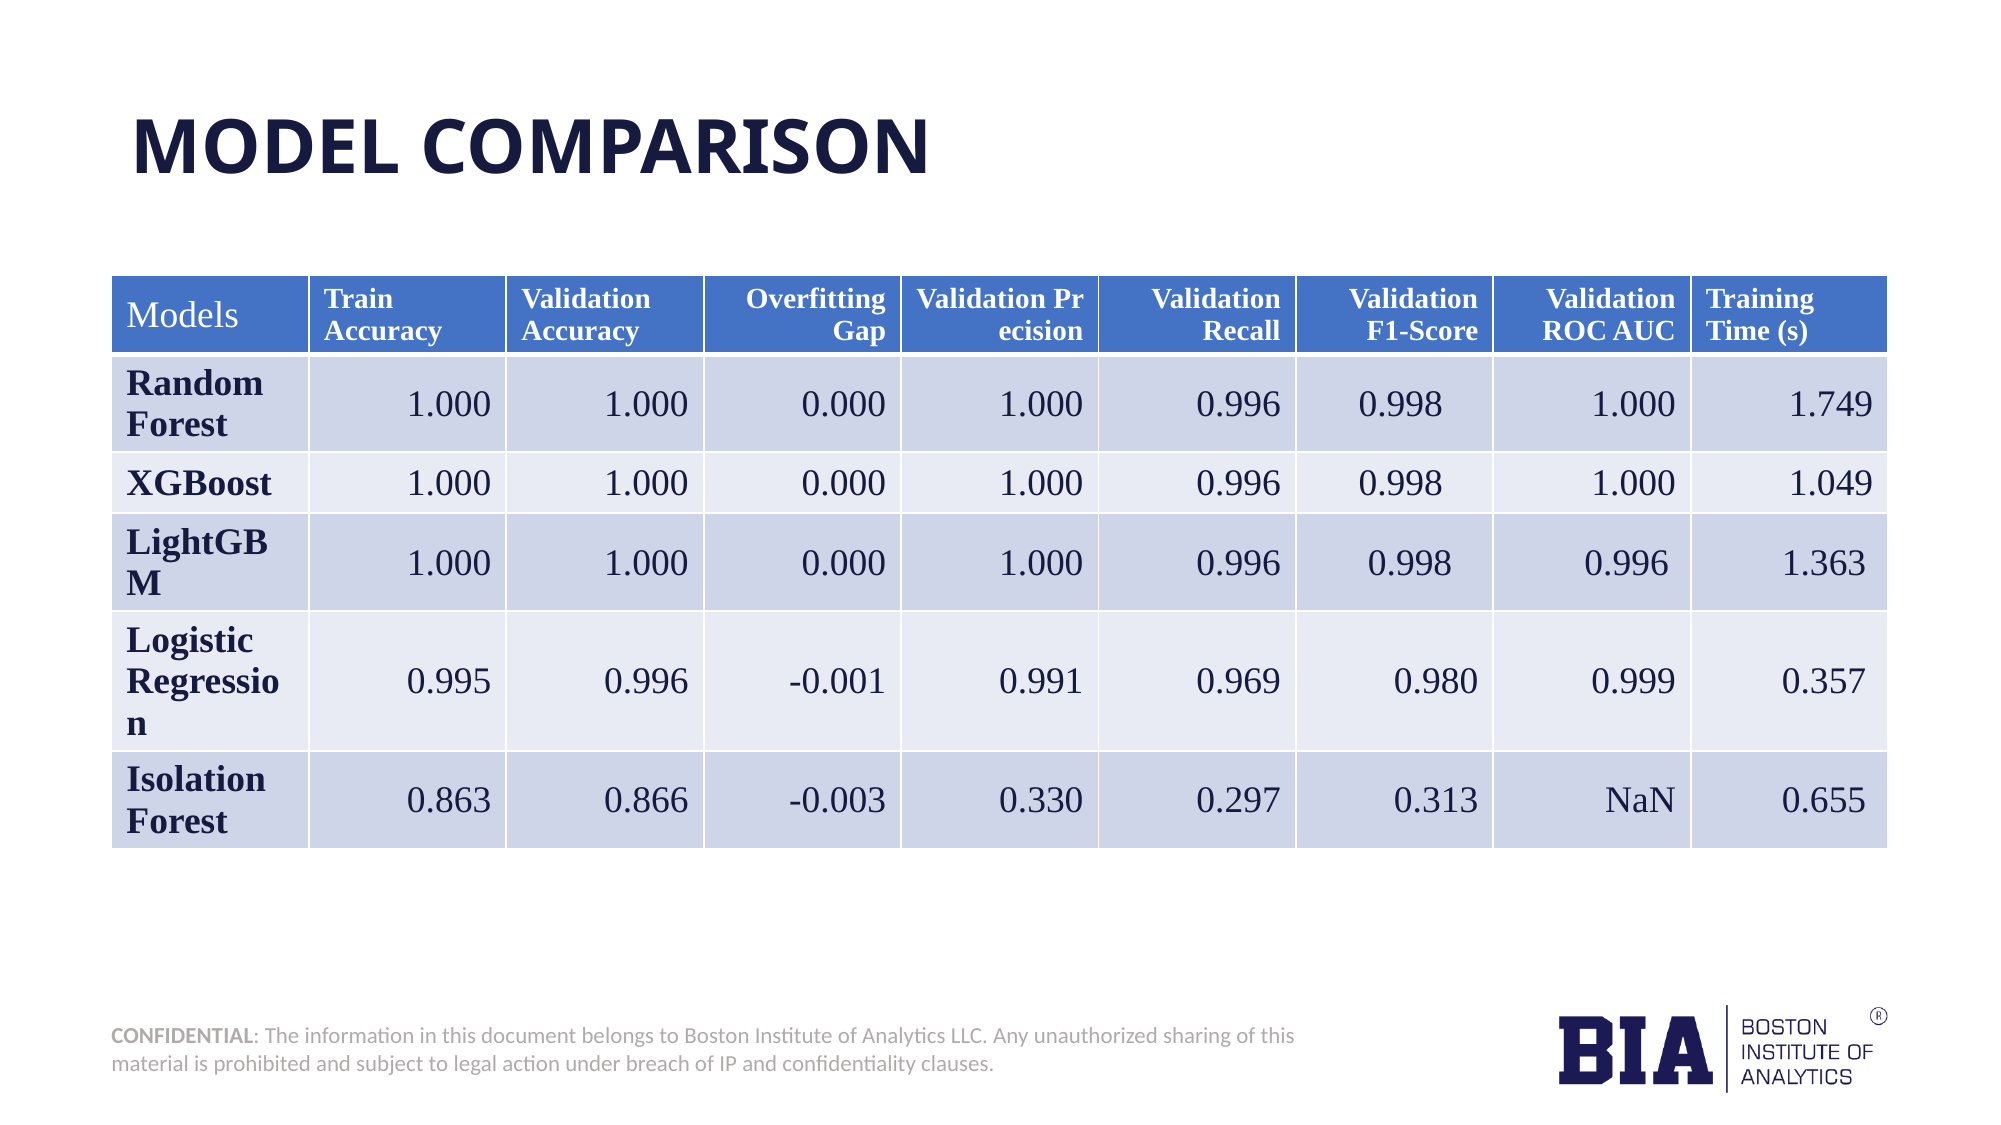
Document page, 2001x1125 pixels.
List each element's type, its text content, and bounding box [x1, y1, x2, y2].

table_cell 1.000 [507, 453, 703, 512]
table_cell 0.357 [1692, 612, 1887, 750]
table_cell 0.996 [1494, 514, 1690, 610]
table_cell 1.000 [902, 357, 1098, 451]
table_cell 0.330 [902, 752, 1098, 848]
table_cell NaN [1494, 752, 1690, 848]
picture [1557, 1003, 1889, 1094]
table_cell Isolation Forest [112, 752, 308, 848]
table_cell 0.998 [1297, 357, 1492, 451]
table_cell 1.000 [310, 357, 505, 451]
table_cell 0.996 [1099, 357, 1295, 451]
table_cell LightGBM [112, 514, 308, 610]
title MODEL COMPARISON [111, 99, 1889, 200]
table_cell XGBoost [112, 453, 308, 512]
table_cell 0.000 [705, 357, 900, 451]
table_cell 1.049 [1692, 453, 1887, 512]
table_cell 0.996 [1099, 514, 1295, 610]
table_cell 1.000 [902, 453, 1098, 512]
table_cell 1.000 [1494, 357, 1690, 451]
table_cell 0.655 [1692, 752, 1887, 848]
table_header Validation Accuracy [507, 276, 703, 352]
table_cell 1.000 [310, 514, 505, 610]
table_cell 0.969 [1099, 612, 1295, 750]
table_header Models [112, 276, 308, 352]
table_header Overfitting Gap [705, 276, 900, 352]
table_cell 0.000 [705, 453, 900, 512]
table_cell 1.000 [507, 357, 703, 451]
table_header Validation ROC AUC [1494, 276, 1690, 352]
table_cell -0.003 [705, 752, 900, 848]
table_cell 0.995 [310, 612, 505, 750]
table_header Training Time (s) [1692, 276, 1887, 352]
table_cell 1.749 [1692, 357, 1887, 451]
table_cell 1.000 [902, 514, 1098, 610]
table_header Train Accuracy [310, 276, 505, 352]
table_cell 1.000 [1494, 453, 1690, 512]
table_cell Logistic Regression [112, 612, 308, 750]
table_cell 0.980 [1297, 612, 1492, 750]
table_cell 0.996 [1099, 453, 1295, 512]
table_header Validation Precision [902, 276, 1098, 352]
table_cell 0.996 [507, 612, 703, 750]
table_cell 0.863 [310, 752, 505, 848]
table_header Validation F1-Score [1297, 276, 1492, 352]
table_cell -0.001 [705, 612, 900, 750]
table_cell Random Forest [112, 357, 308, 451]
table_cell 0.998 [1297, 453, 1492, 512]
table_cell 0.998 [1297, 514, 1492, 610]
table_header Validation Recall [1099, 276, 1295, 352]
table_cell 1.363 [1692, 514, 1887, 610]
table_cell 0.000 [705, 514, 900, 610]
table_cell 1.000 [507, 514, 703, 610]
table_cell 0.313 [1297, 752, 1492, 848]
table_cell 0.991 [902, 612, 1098, 750]
table_cell 1.000 [310, 453, 505, 512]
table_cell 0.999 [1494, 612, 1690, 750]
table_cell 0.297 [1099, 752, 1295, 848]
table_cell 0.866 [507, 752, 703, 848]
